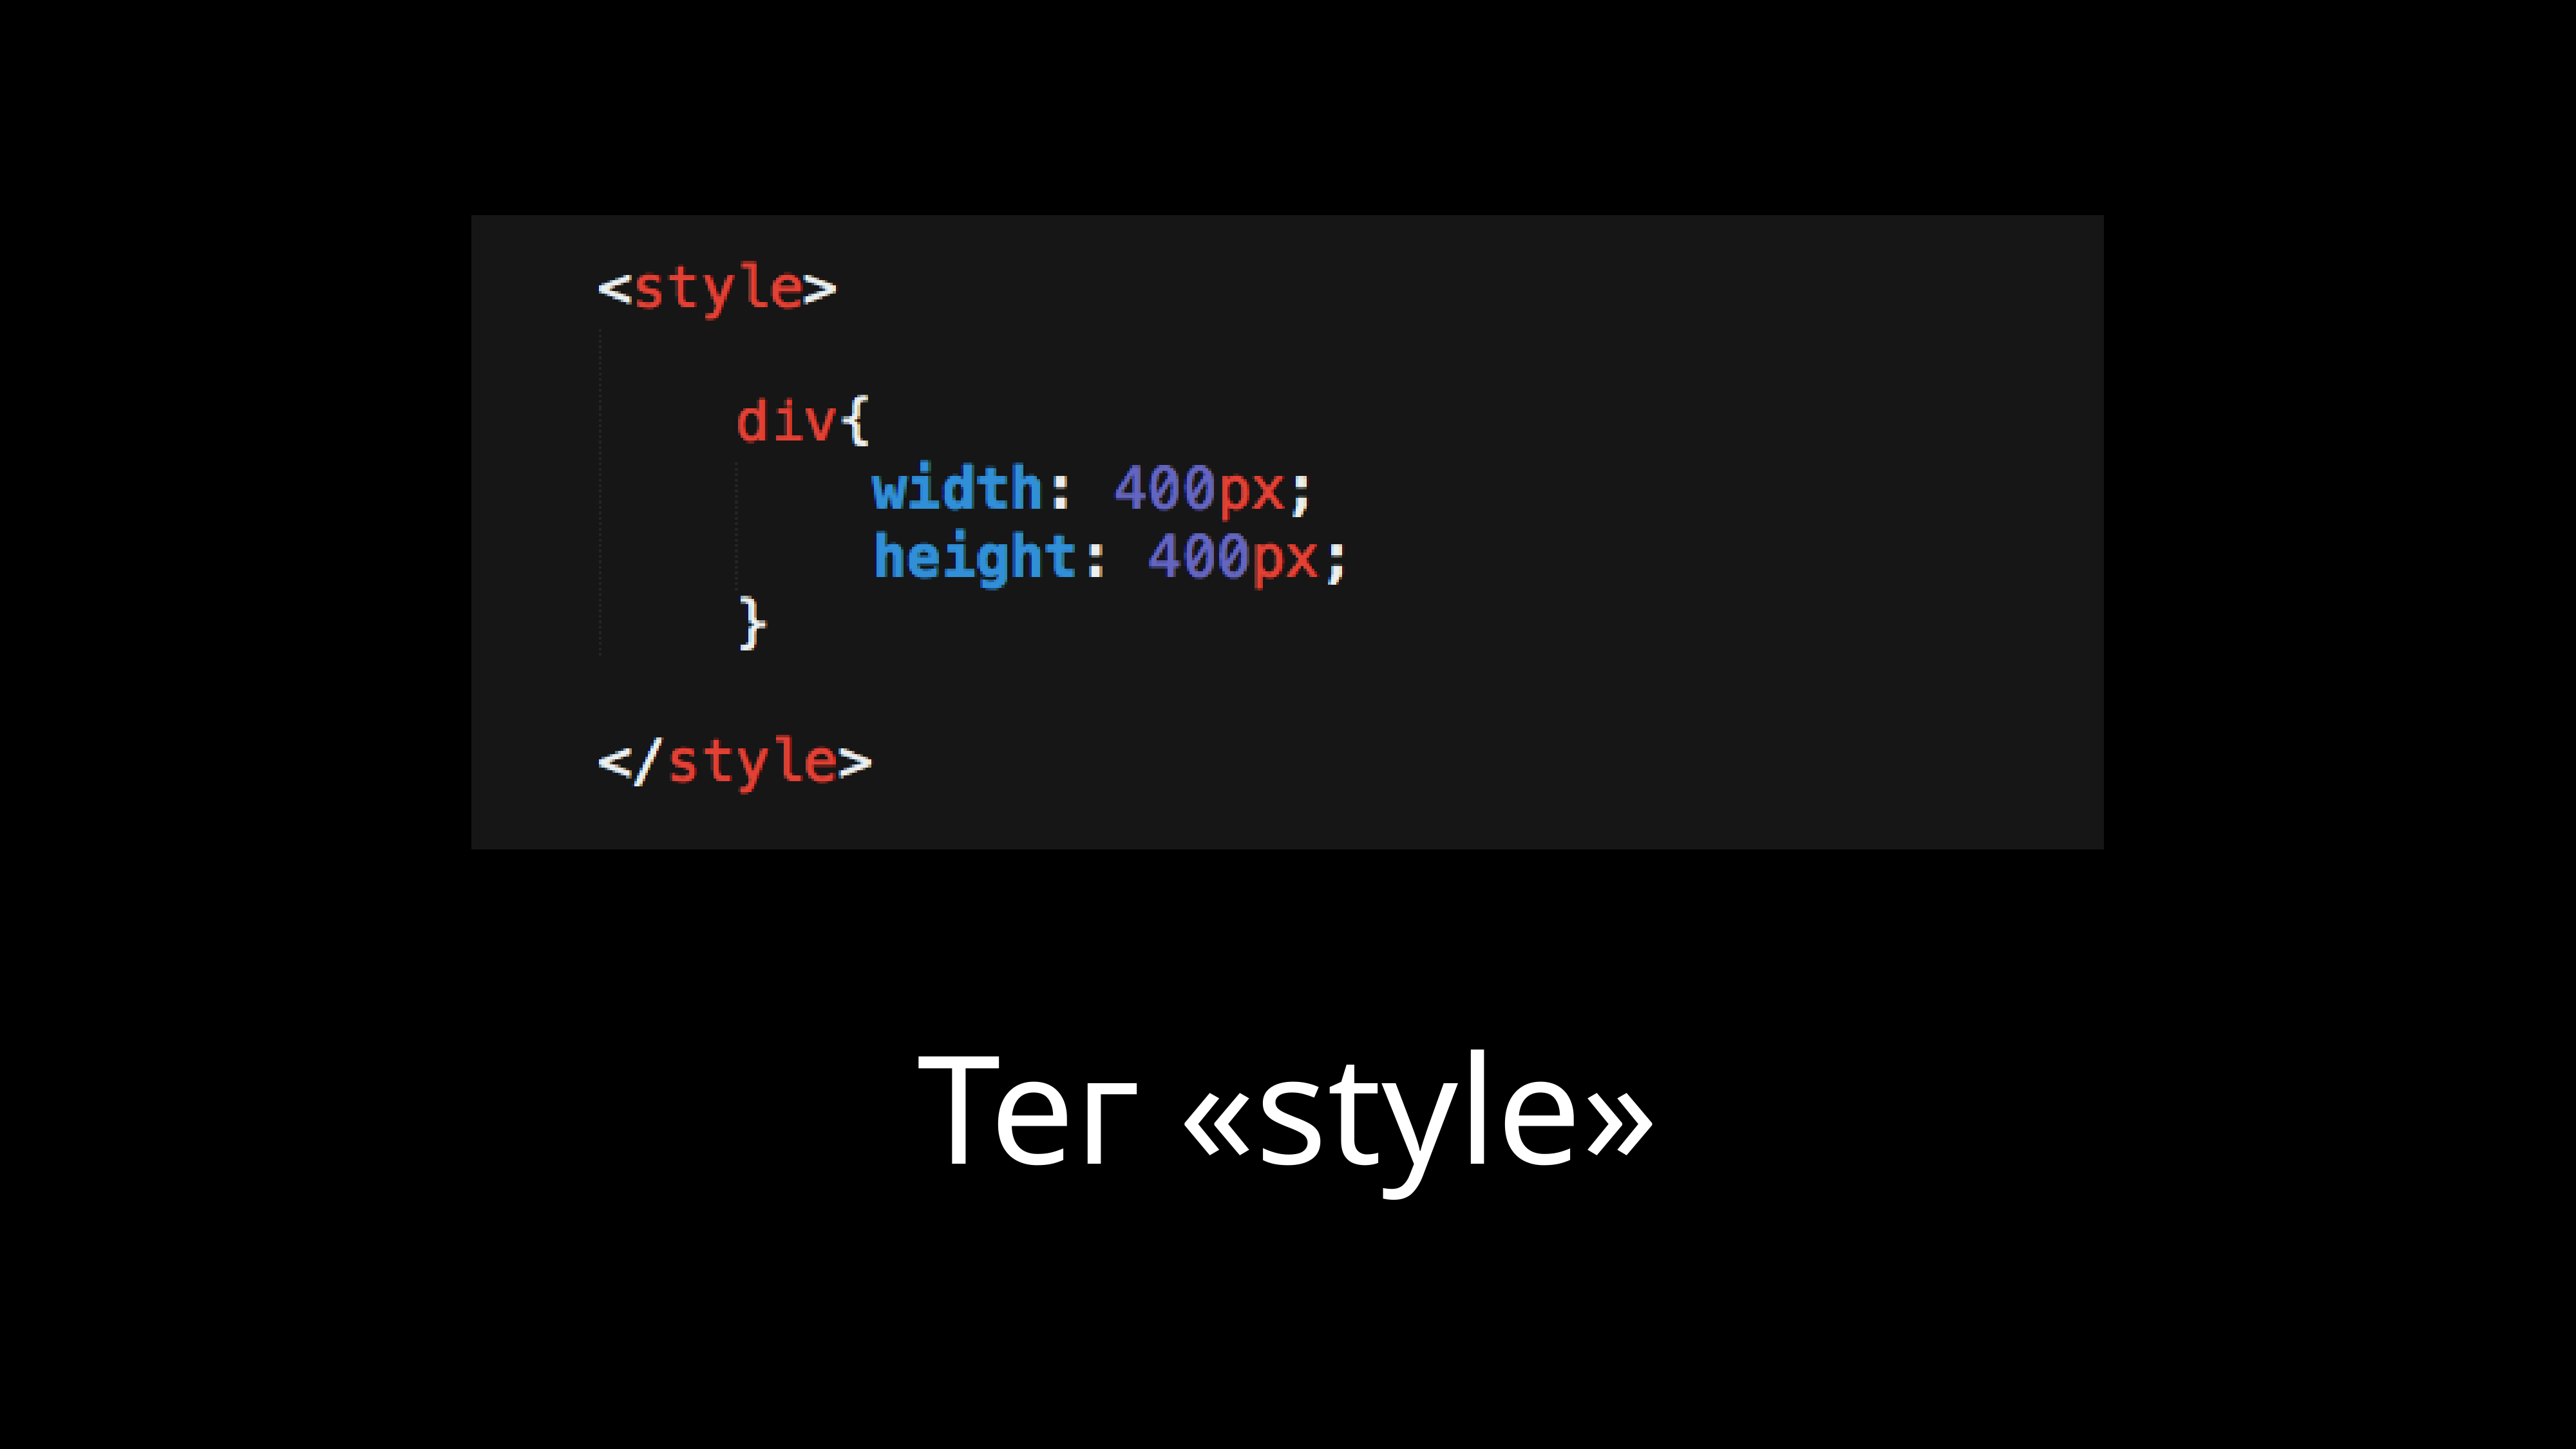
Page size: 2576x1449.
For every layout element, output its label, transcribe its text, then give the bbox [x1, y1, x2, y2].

picture [471, 215, 2105, 850]
title Тег «style» [66, 998, 2510, 1211]
